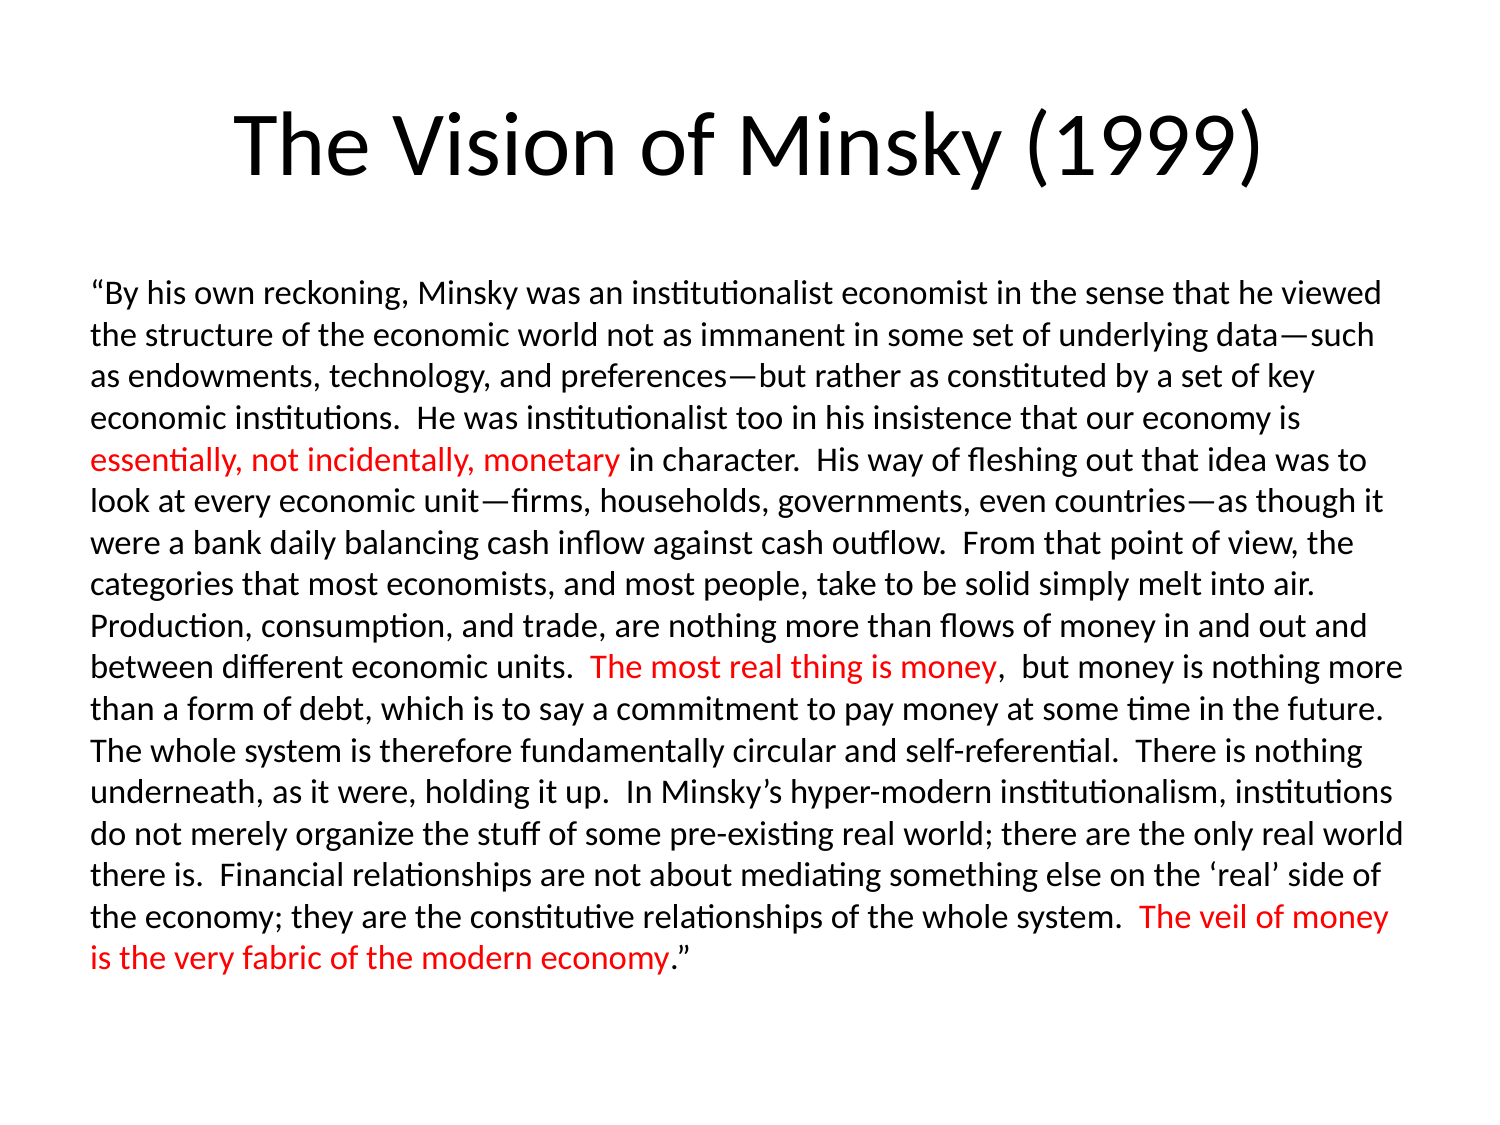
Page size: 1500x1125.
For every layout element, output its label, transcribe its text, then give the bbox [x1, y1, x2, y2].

title The Vision of Minsky (1999) [75, 45, 1425, 233]
list “By his own reckoning, Minsky was an institutionalist economist in the sense that he viewed the structure of the economic world not as immanent in some set of underlying data—such as endowments, technology, and preferences—but rather as constituted by a set of key economic institutions. He was institutionalist too in his insistence that our economy is essentially, not incidentally, monetary in character. His way of fleshing out that idea was to look at every economic unit—firms, households, governments, even countries—as though it were a bank daily balancing cash inflow against cash outflow. From that point of view, the categories that most economists, and most people, take to be solid simply melt into air. Production, consumption, and trade, are nothing more than flows of money in and out and between different economic units. The most real thing is money, but money is nothing more than a form of debt, which is to say a commitment to pay money at some time in the future. The whole system is therefore fundamentally circular and self-referential. There is nothing underneath, as it were, holding it up. In Minsky’s hyper-modern institutionalism, institutions do not merely organize the stuff of some pre-existing real world; there are the only real world there is. Financial relationships are not about mediating something else on the ‘real’ side of the economy; they are the constitutive relationships of the whole system. The veil of money is the very fabric of the modern economy.” [75, 262, 1425, 1005]
